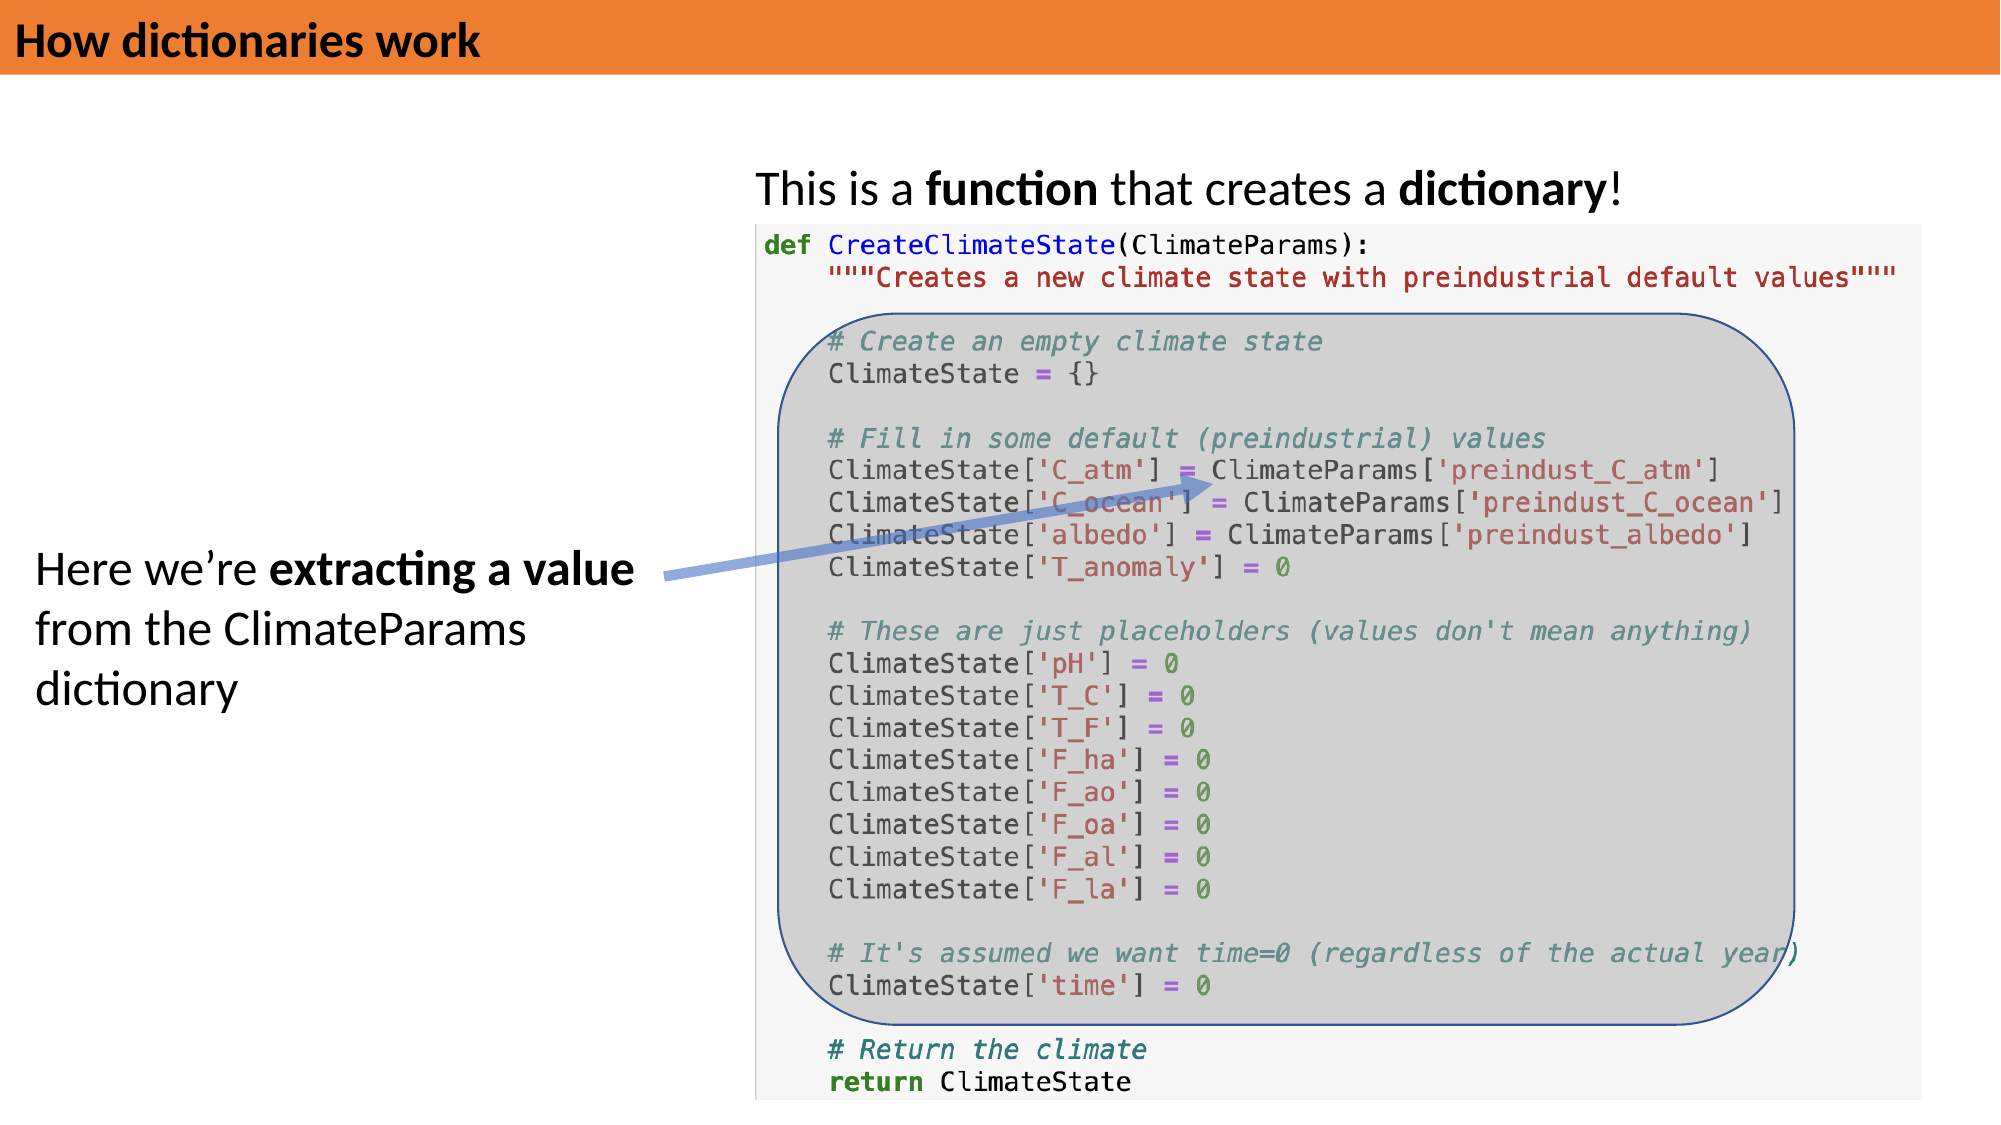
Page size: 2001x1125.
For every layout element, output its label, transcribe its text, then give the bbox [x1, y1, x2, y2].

text_box How dictionaries work [0, 0, 2000, 75]
picture [751, 224, 1922, 1101]
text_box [20, 483, 1214, 725]
text_box This is a function that creates a dictionary! [740, 148, 1695, 224]
